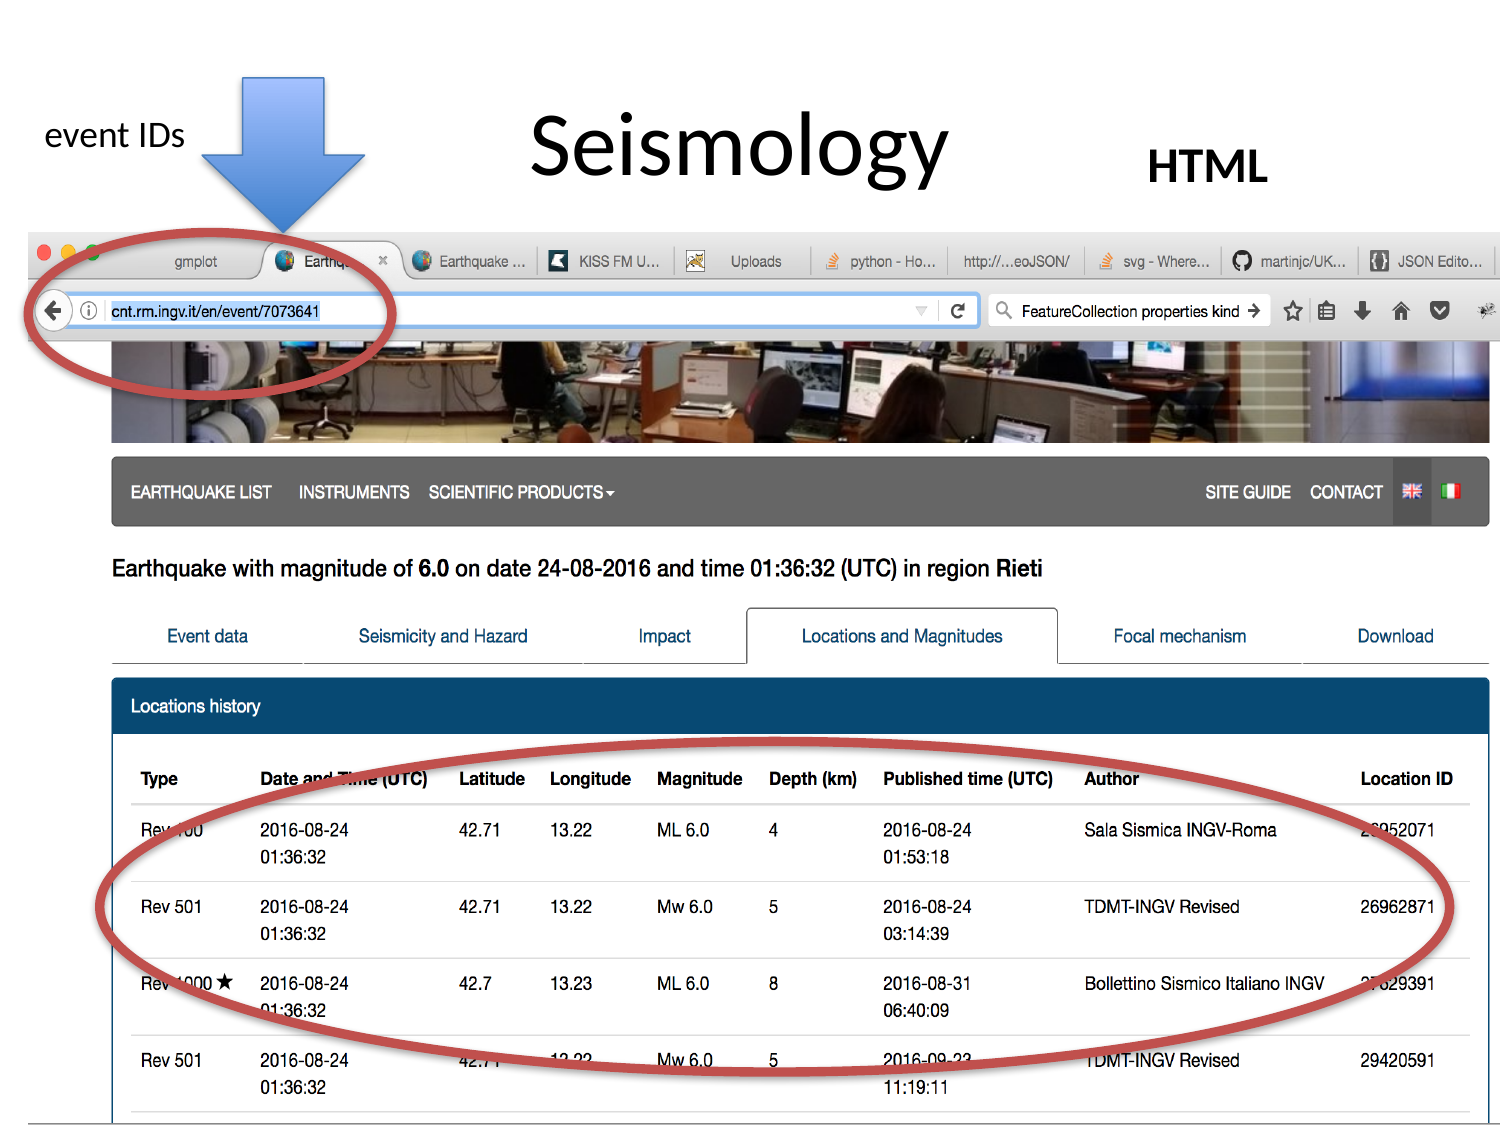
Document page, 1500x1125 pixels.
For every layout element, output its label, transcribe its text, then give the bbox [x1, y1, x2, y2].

text_box HTML [1132, 125, 1284, 200]
picture [27, 232, 1500, 1125]
title Seismology [75, 45, 1425, 230]
text_box [201, 77, 366, 230]
text_box event IDs [29, 102, 201, 163]
